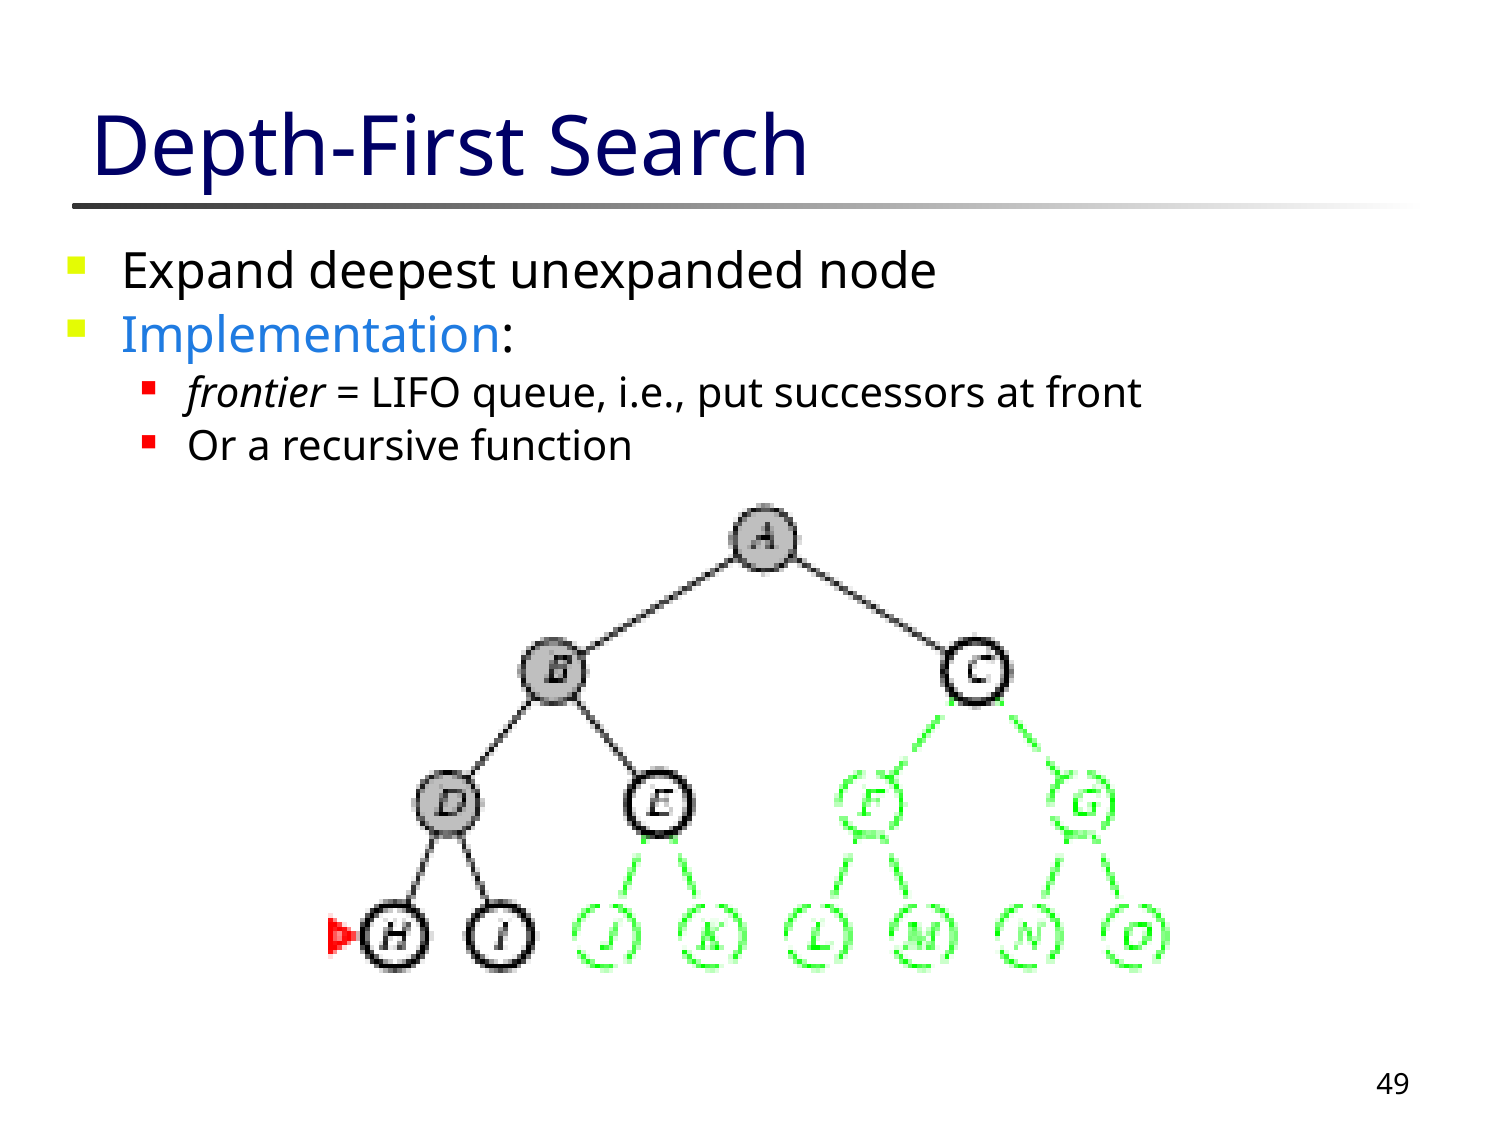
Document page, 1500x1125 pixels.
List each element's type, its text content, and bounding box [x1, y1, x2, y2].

slide_number 49 [1112, 1037, 1426, 1113]
list Expand deepest unexpanded node Implementation: frontier = LIFO queue, i.e., put successors at front Or a recursive function [50, 237, 1463, 500]
picture [324, 499, 1176, 979]
title Depth-First Search [75, 12, 1468, 200]
